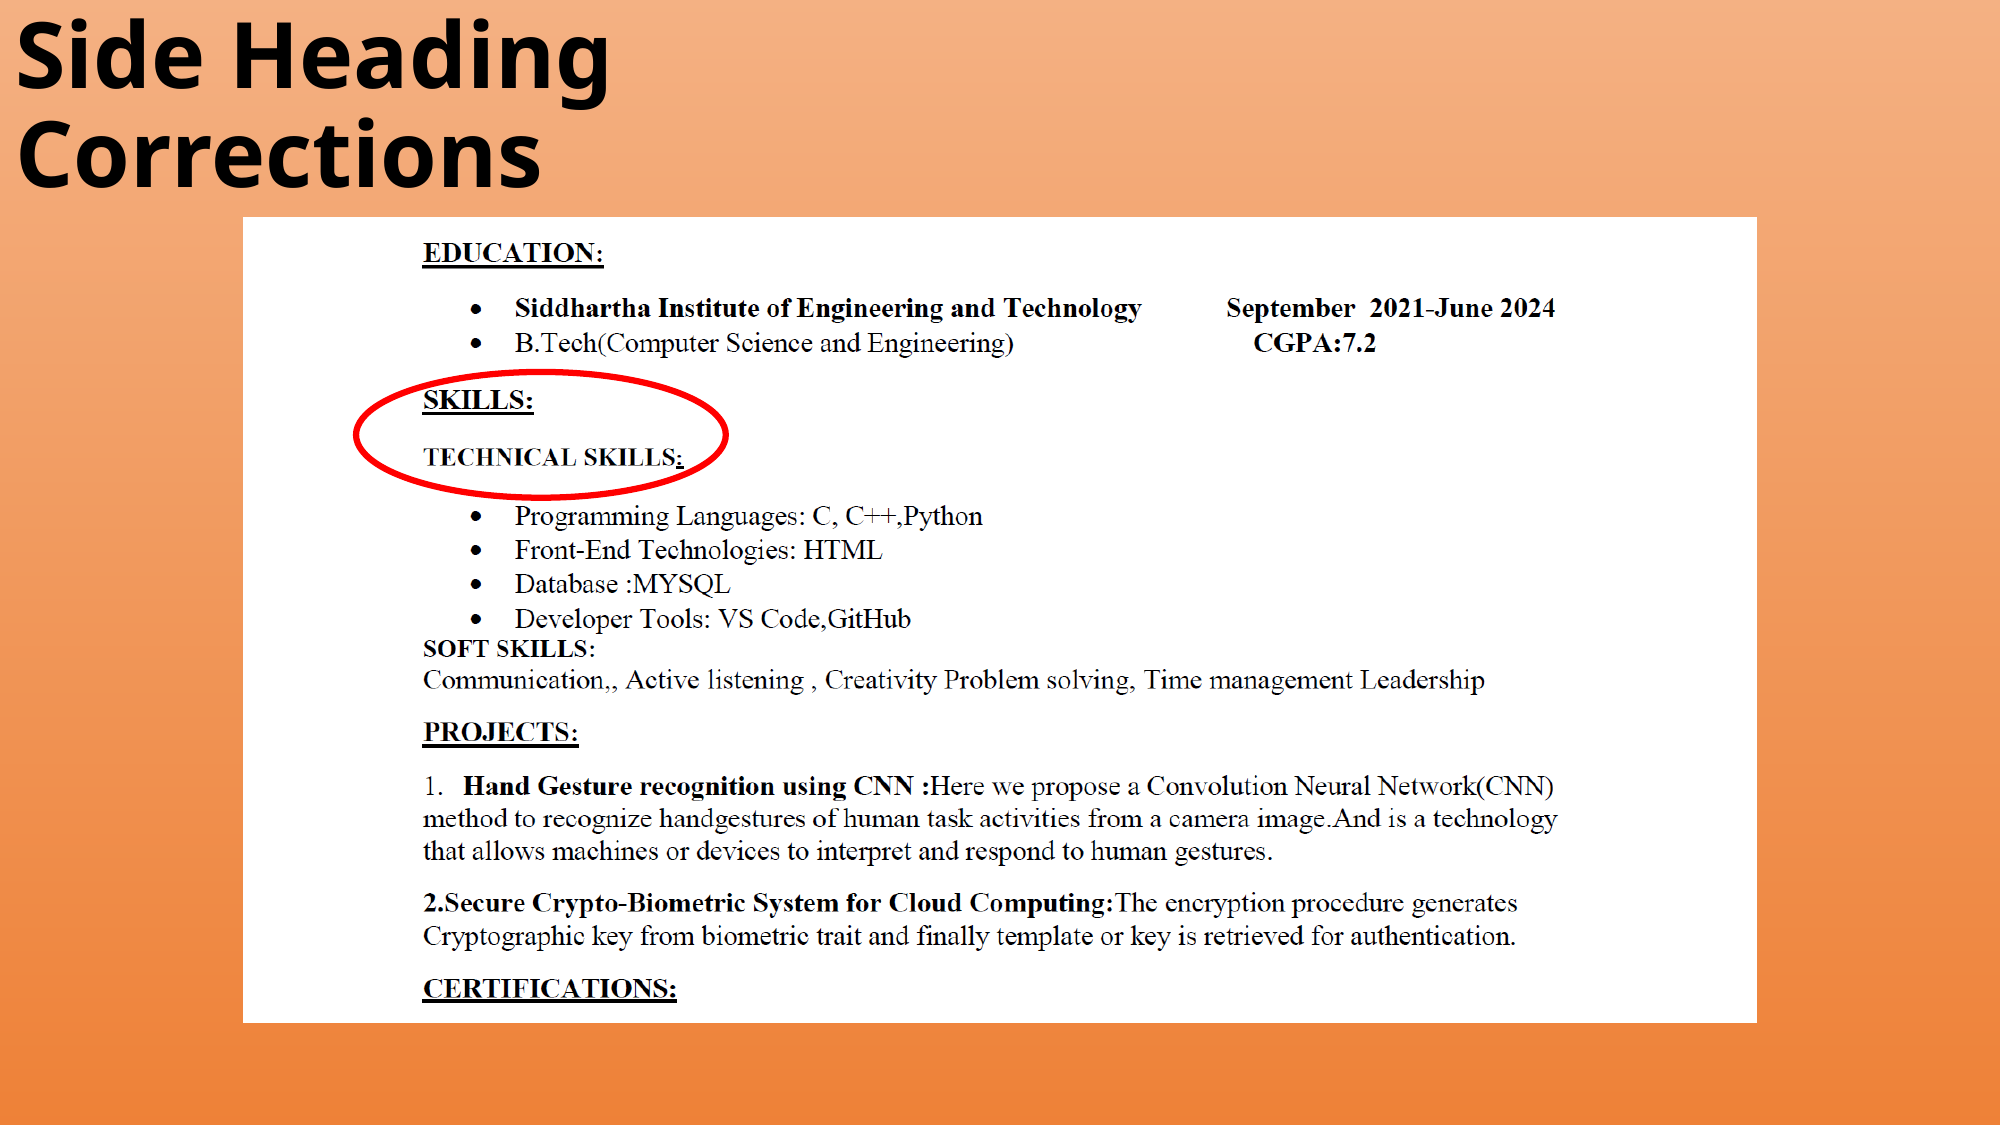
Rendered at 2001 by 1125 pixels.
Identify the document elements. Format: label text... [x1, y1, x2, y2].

picture [243, 217, 1757, 1023]
title Side Heading Corrections [0, 0, 937, 218]
